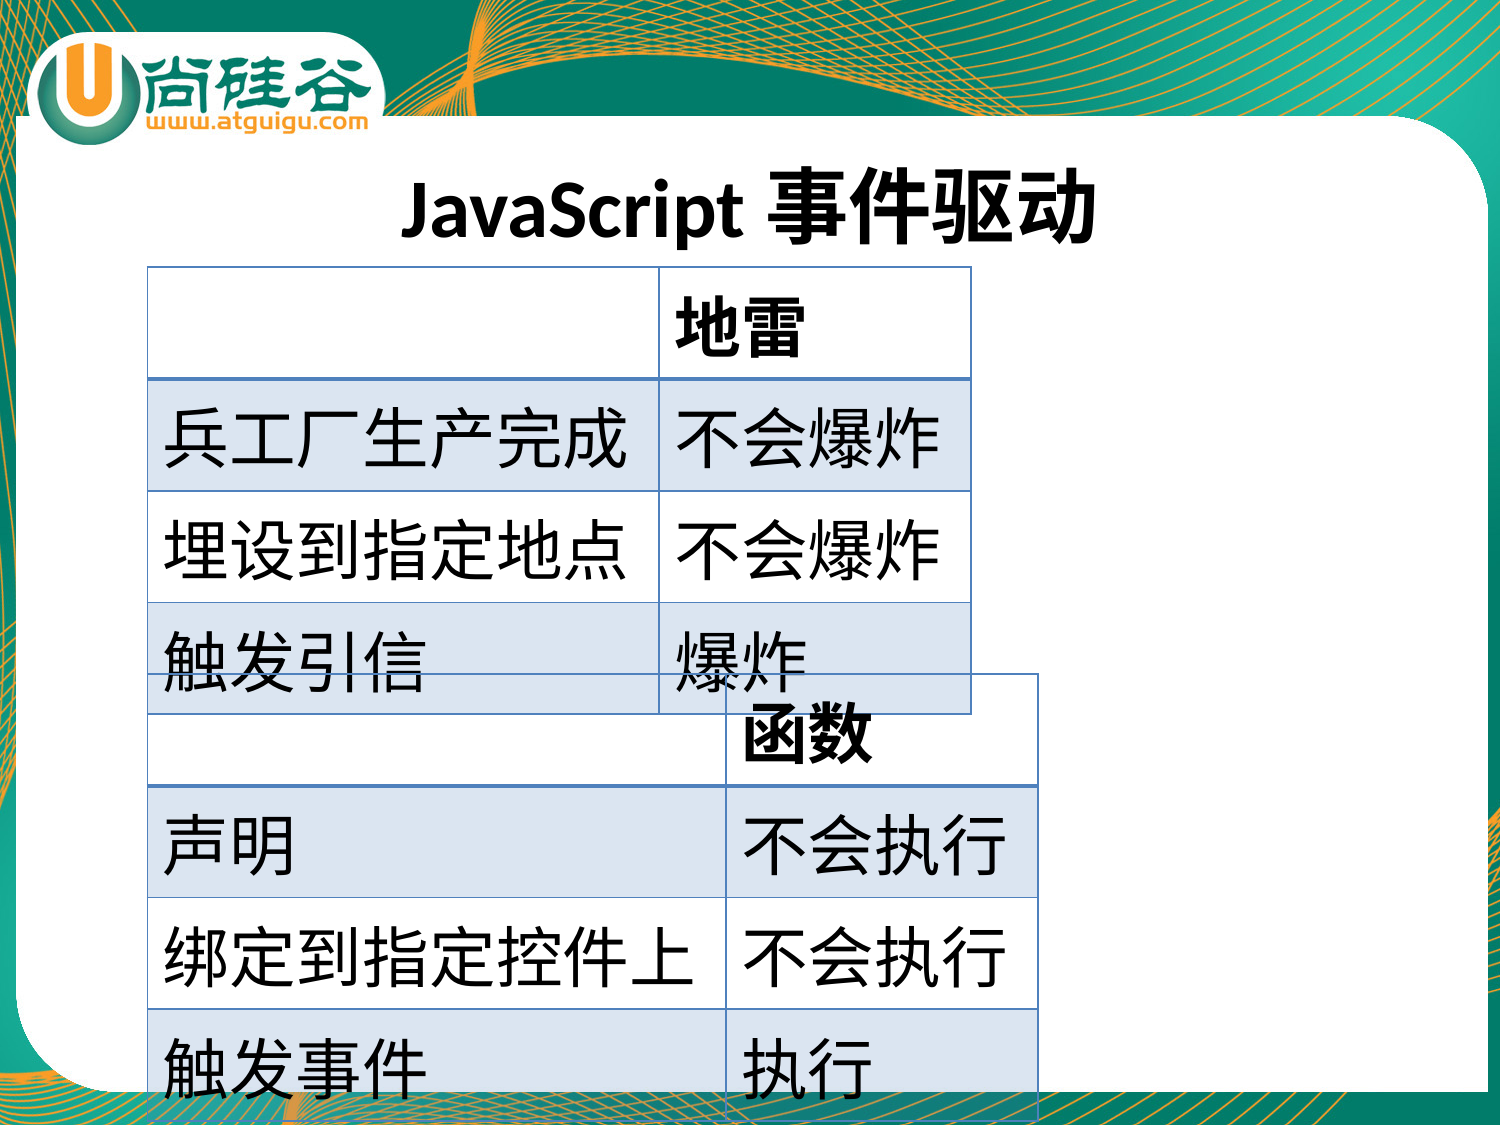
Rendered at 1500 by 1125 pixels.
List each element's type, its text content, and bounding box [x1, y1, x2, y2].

table_cell 触发引信 [148, 603, 658, 673]
table_cell 声明 [148, 788, 725, 897]
table_header 地雷 [660, 268, 970, 377]
table_cell 埋设到指定地点 [148, 492, 658, 602]
picture [0, 0, 1500, 1125]
title JavaScript事件驱动 [75, 110, 1425, 298]
table_cell 不会爆炸 [660, 381, 970, 490]
table_header [148, 675, 725, 784]
table_cell 爆炸 [660, 603, 970, 673]
table_cell 不会爆炸 [660, 492, 970, 602]
table_cell 触发事件 [148, 1010, 725, 1120]
table_cell 不会执行 [727, 898, 1037, 1008]
table_header 函数 [727, 675, 1037, 784]
table_cell 执行 [727, 1010, 1037, 1120]
table_cell 不会执行 [727, 788, 1037, 897]
table_cell 兵工厂生产完成 [148, 381, 658, 490]
table_header [148, 268, 658, 377]
table_cell 绑定到指定控件上 [148, 898, 725, 1008]
